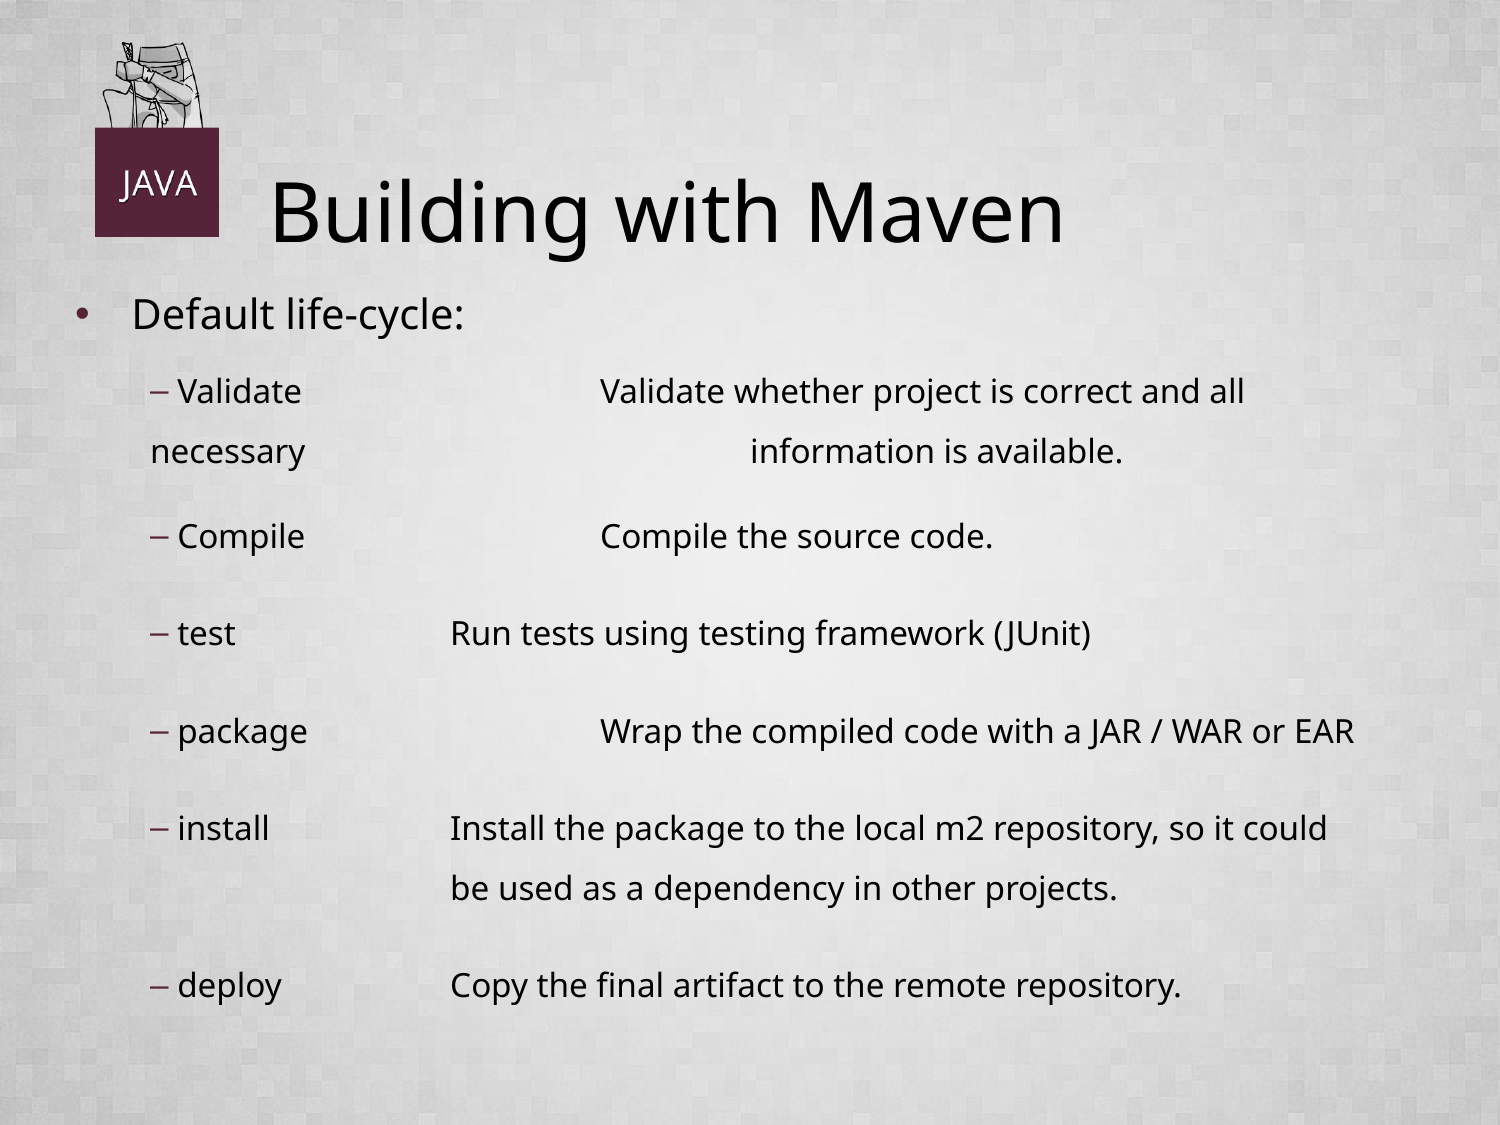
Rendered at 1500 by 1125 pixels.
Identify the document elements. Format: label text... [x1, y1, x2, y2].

text_box Default life-cycle: Validate Validate whether project is correct and all necessary information is available. Compile Compile the source code. test Run tests using testing framework (JUnit) package Wrap the compiled code with a JAR / WAR or EAR install Install the package to the local m2 repository, so it could be used as a dependency in other projects. deploy Copy the final artifact to the remote repository. [60, 255, 1395, 681]
picture [0, 0, 1500, 1125]
title Building with Maven [253, 90, 1500, 279]
